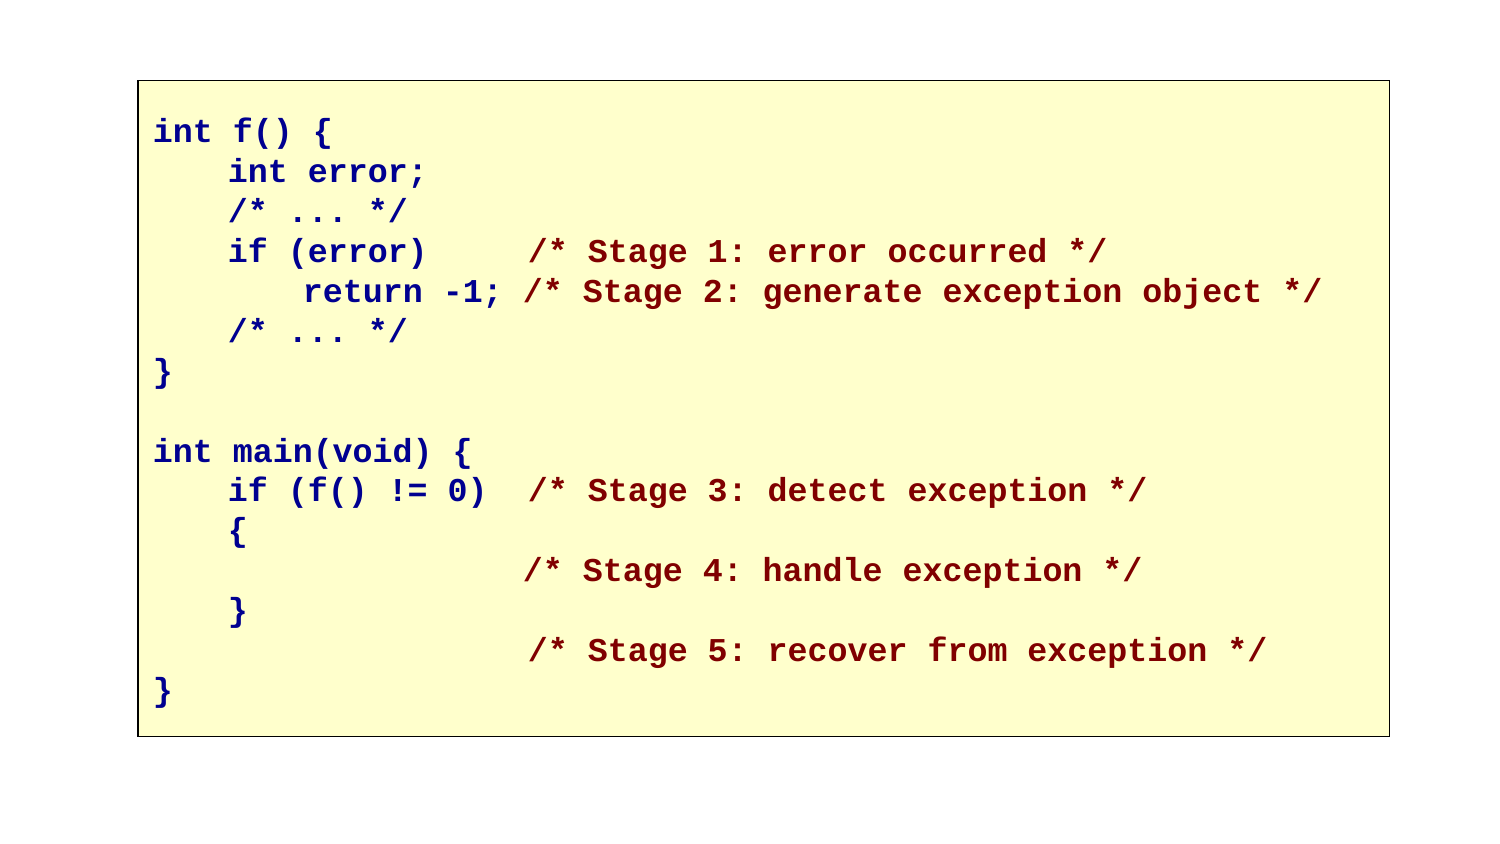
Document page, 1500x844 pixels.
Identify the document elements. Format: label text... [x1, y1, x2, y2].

text_box int f() { int error; /* ... */ if (error) /* Stage 1: error occurred */ return -1; /* Stage 2: generate exception object */ /* ... */ } int main(void) { if (f() != 0) /* Stage 3: detect exception */ { /* Stage 4: handle exception */ } /* Stage 5: recover from exception */ } [138, 80, 1390, 737]
